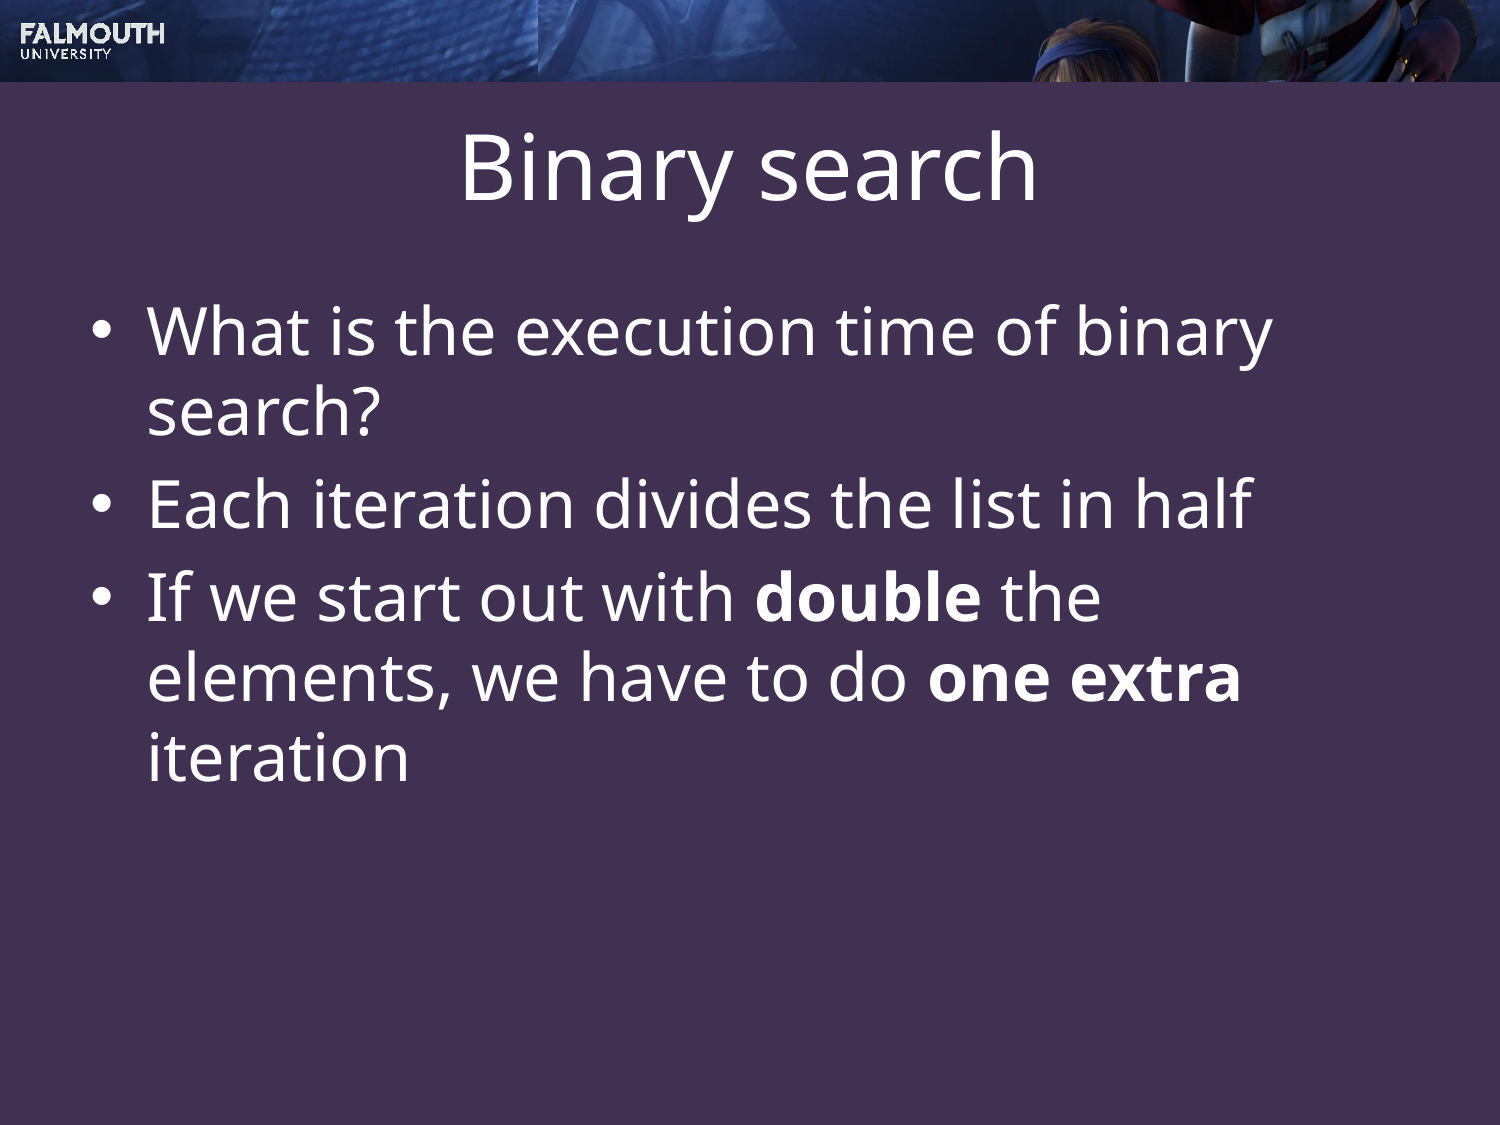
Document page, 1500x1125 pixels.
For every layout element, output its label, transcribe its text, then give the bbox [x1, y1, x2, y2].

title Binary search [75, 70, 1425, 258]
picture [0, 0, 1500, 82]
